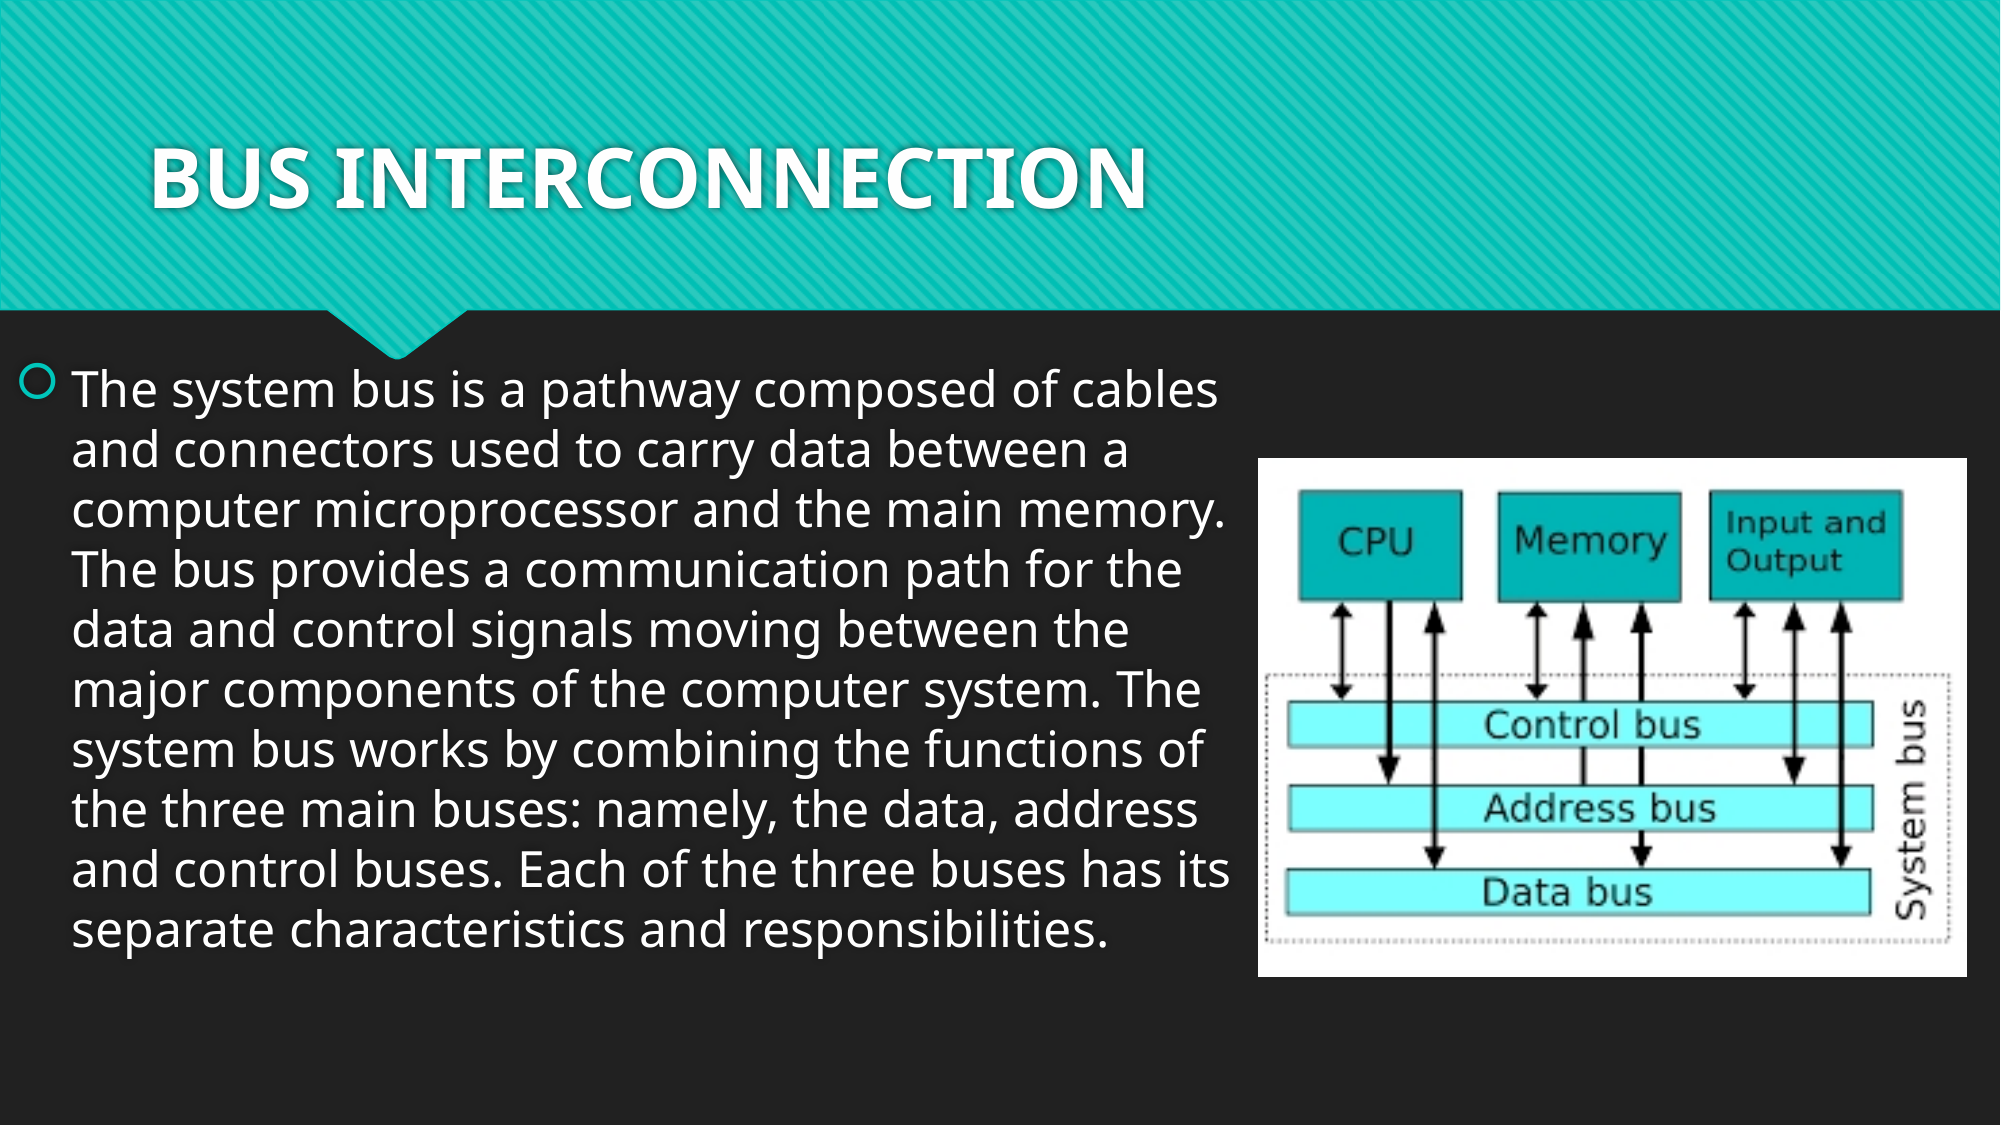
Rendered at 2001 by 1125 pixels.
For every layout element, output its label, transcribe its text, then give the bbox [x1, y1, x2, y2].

picture [1258, 457, 1967, 978]
list The system bus is a pathway composed of cables and connectors used to carry data between a computer microprocessor and the main memory. The bus provides a communication path for the data and control signals moving between the major components of the computer system. The system bus works by combining the functions of the three main buses: namely, the data, address and control buses. Each of the three buses has its separate characteristics and responsibilities. [0, 289, 1258, 1125]
title BUS INTERCONNECTION [132, 73, 1868, 233]
